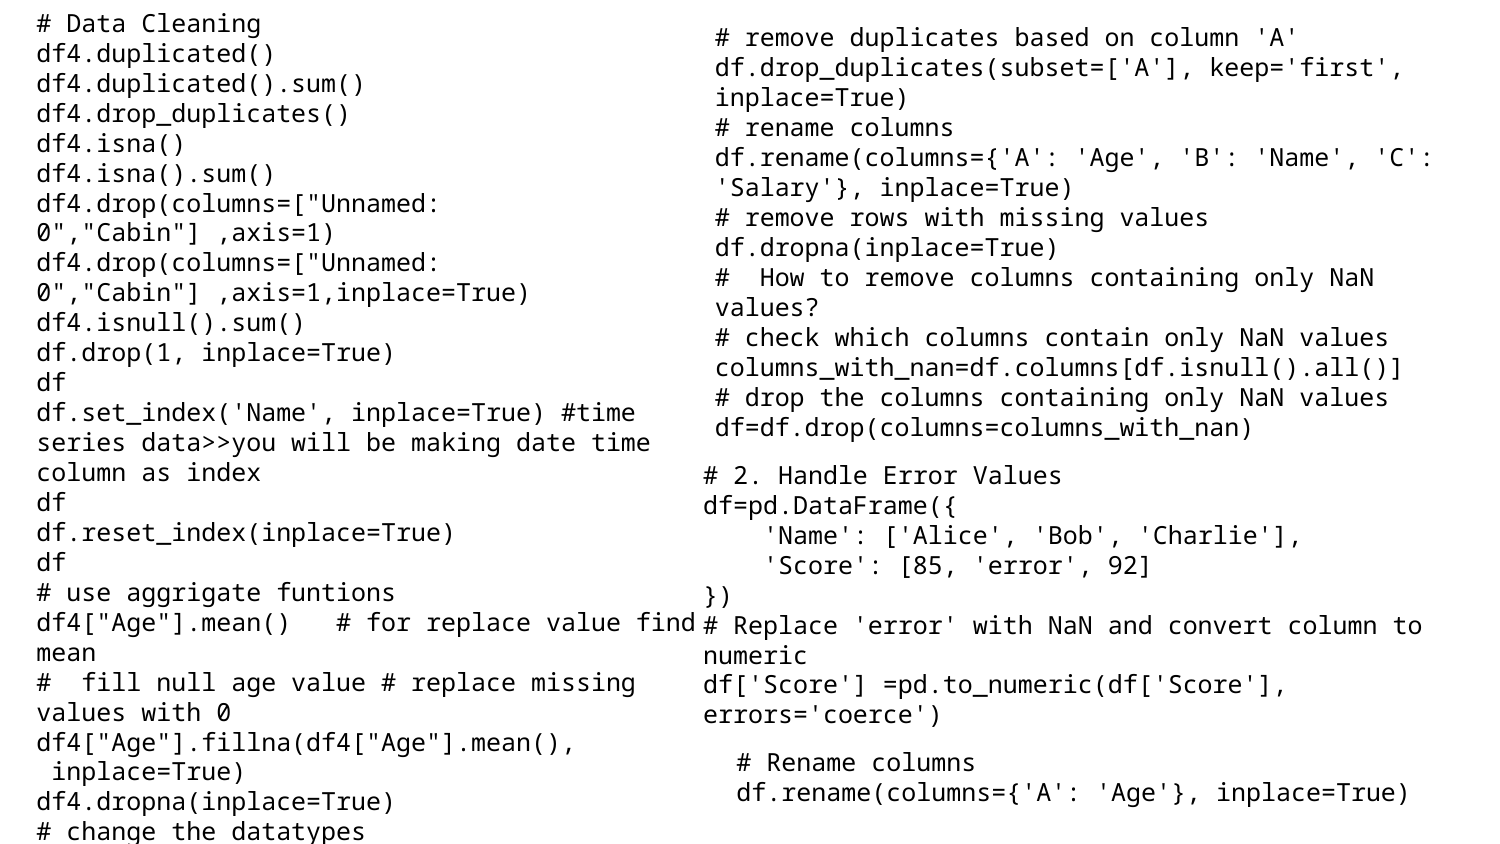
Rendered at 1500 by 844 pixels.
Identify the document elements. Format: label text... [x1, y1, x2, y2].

text_box # remove duplicates based on column 'A' df.drop_duplicates(subset=['A'], keep='first', inplace=True) # rename columns df.rename(columns={'A': 'Age', 'B': 'Name', 'C': 'Salary'}, inplace=True) # remove rows with missing values df.dropna(inplace=True) # How to remove columns containing only NaN values? # check which columns contain only NaN values columns_with_nan=df.columns[df.isnull().all()] # drop the columns containing only NaN values df=df.drop(columns=columns_with_nan) [700, 14, 1479, 449]
text_box # Data Cleaning df4.duplicated() df4.duplicated().sum() df4.drop_duplicates() df4.isna() df4.isna().sum() df4.drop(columns=["Unnamed: 0","Cabin"] ,axis=1) df4.drop(columns=["Unnamed: 0","Cabin"] ,axis=1,inplace=True) df4.isnull().sum() df.drop(1, inplace=True) df df.set_index('Name', inplace=True) #time series data>>you will be making date time column as index df df.reset_index(inplace=True) df # use aggrigate funtions df4["Age"].mean() # for replace value find mean # fill null age value # replace missing values with 0 df4["Age"].fillna(df4["Age"].mean(), inplace=True) df4.dropna(inplace=True) # change the datatypes df4["SibSp"].astype("float32") [21, 0, 722, 844]
text_box # 2. Handle Error Values df=pd.DataFrame({ 'Name': ['Alice', 'Bob', 'Charlie'], 'Score': [85, 'error', 92] }) # Replace 'error' with NaN and convert column to numeric df['Score'] =pd.to_numeric(df['Score'], errors='coerce') [688, 452, 1479, 737]
text_box # Rename columns df.rename(columns={'A': 'Age'}, inplace=True) [721, 739, 1458, 815]
